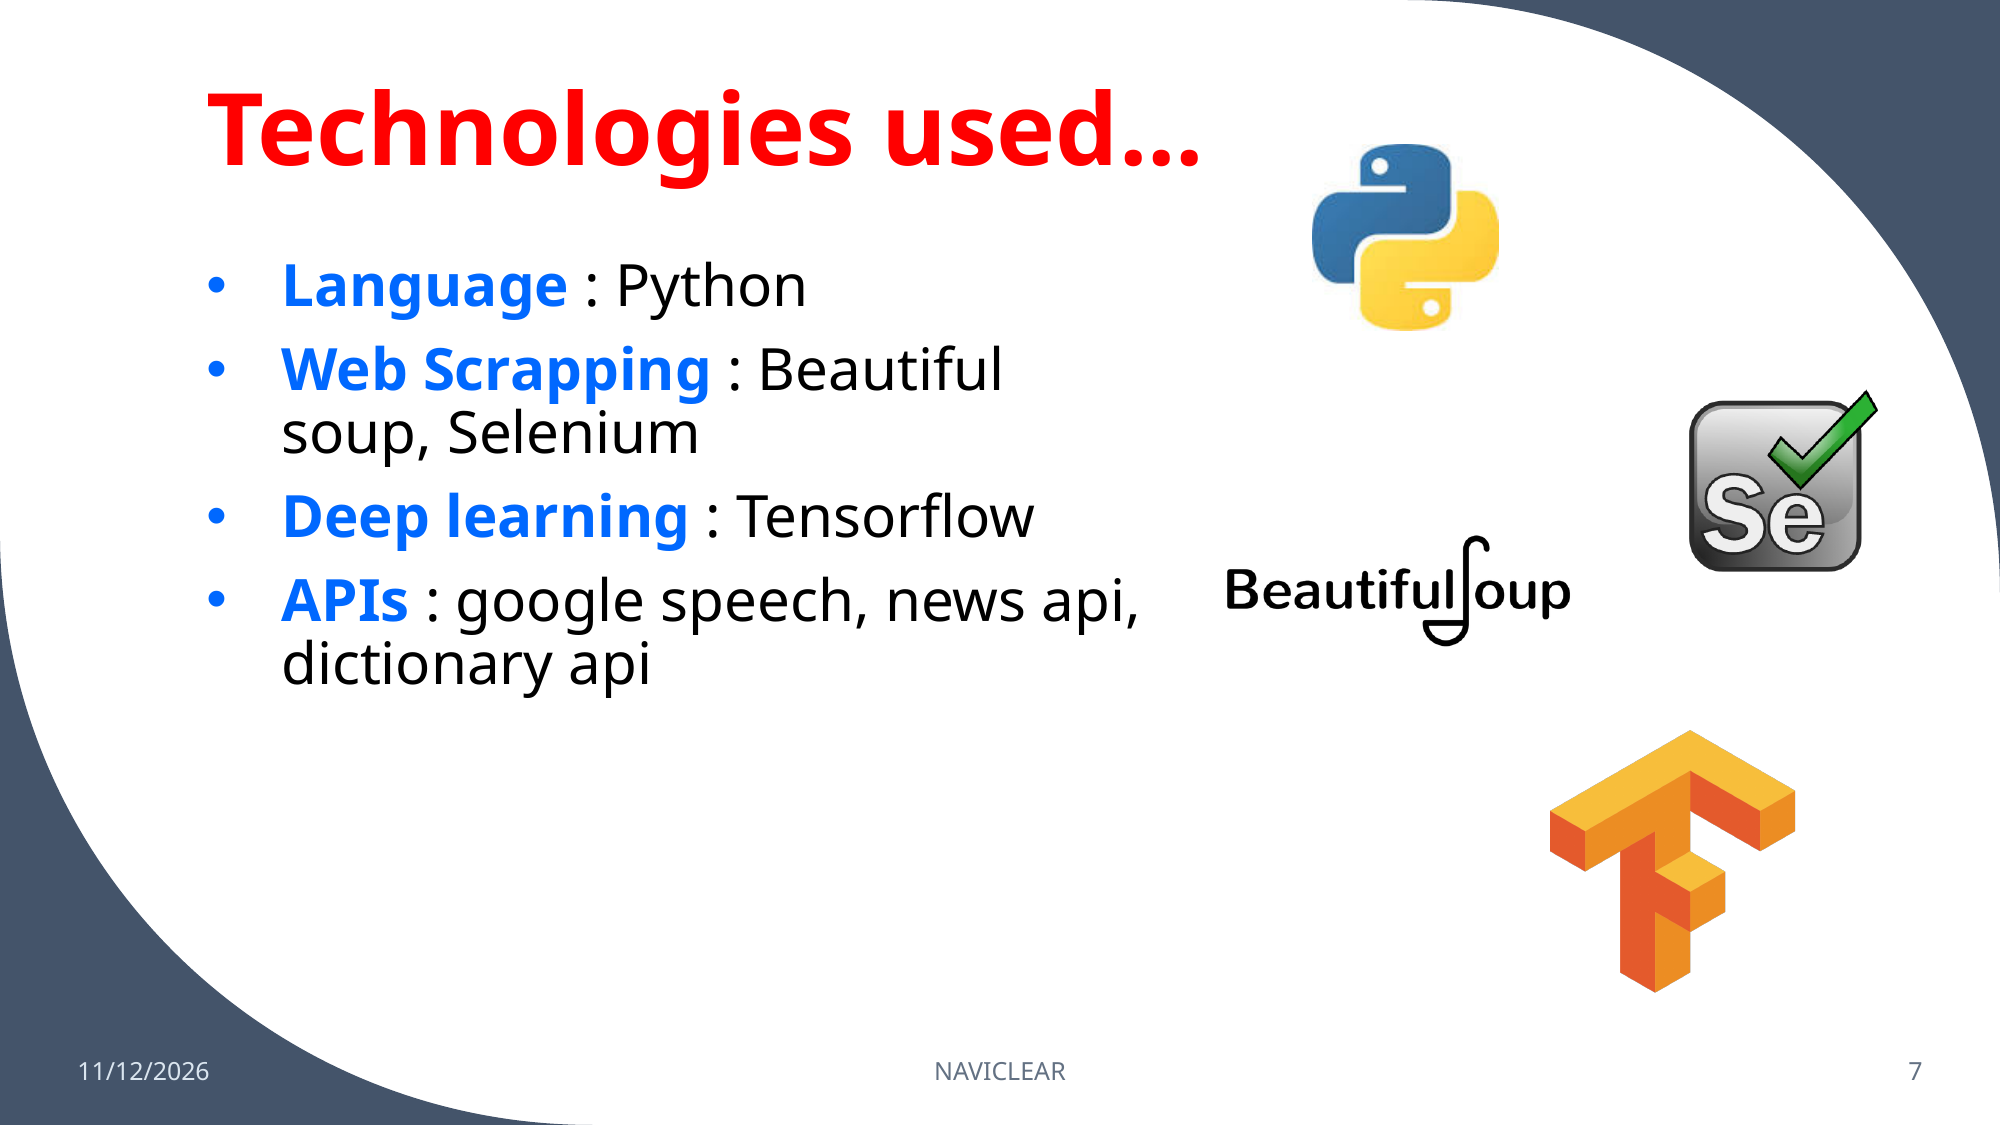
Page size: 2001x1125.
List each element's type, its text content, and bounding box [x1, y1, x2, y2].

slide_number 7 [1665, 1042, 1938, 1103]
picture [1550, 730, 1796, 993]
footer NAVICLEAR [662, 1042, 1338, 1103]
list Language : Python Web Scrapping : Beautiful soup, Selenium Deep learning : Tensorflow APIs : google speech, news api, dictionary api [191, 249, 1158, 895]
title Technologies used... [191, 10, 1796, 195]
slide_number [62, 1042, 342, 1103]
picture [1312, 144, 1499, 331]
picture [1187, 500, 1607, 681]
picture [1689, 389, 1878, 572]
